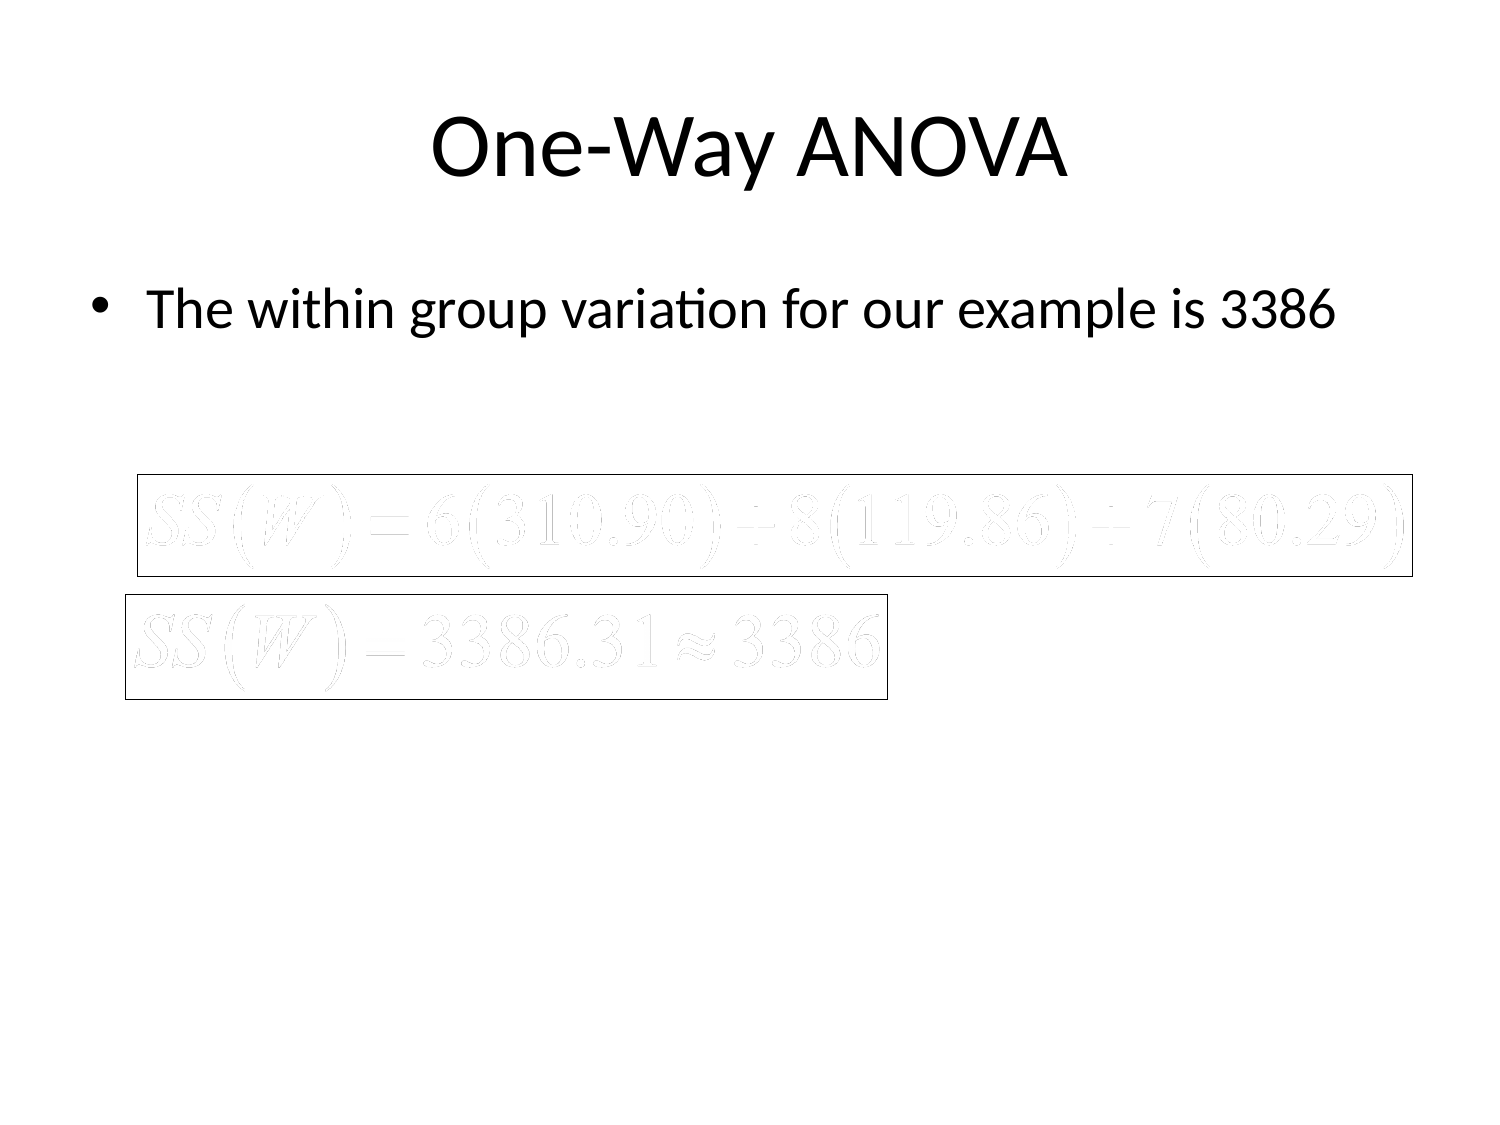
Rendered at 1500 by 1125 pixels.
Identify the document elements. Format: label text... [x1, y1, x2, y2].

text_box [124, 594, 888, 701]
list The within group variation for our example is 3386 [75, 262, 1438, 1006]
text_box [137, 474, 1413, 577]
title One-Way ANOVA [75, 45, 1425, 234]
